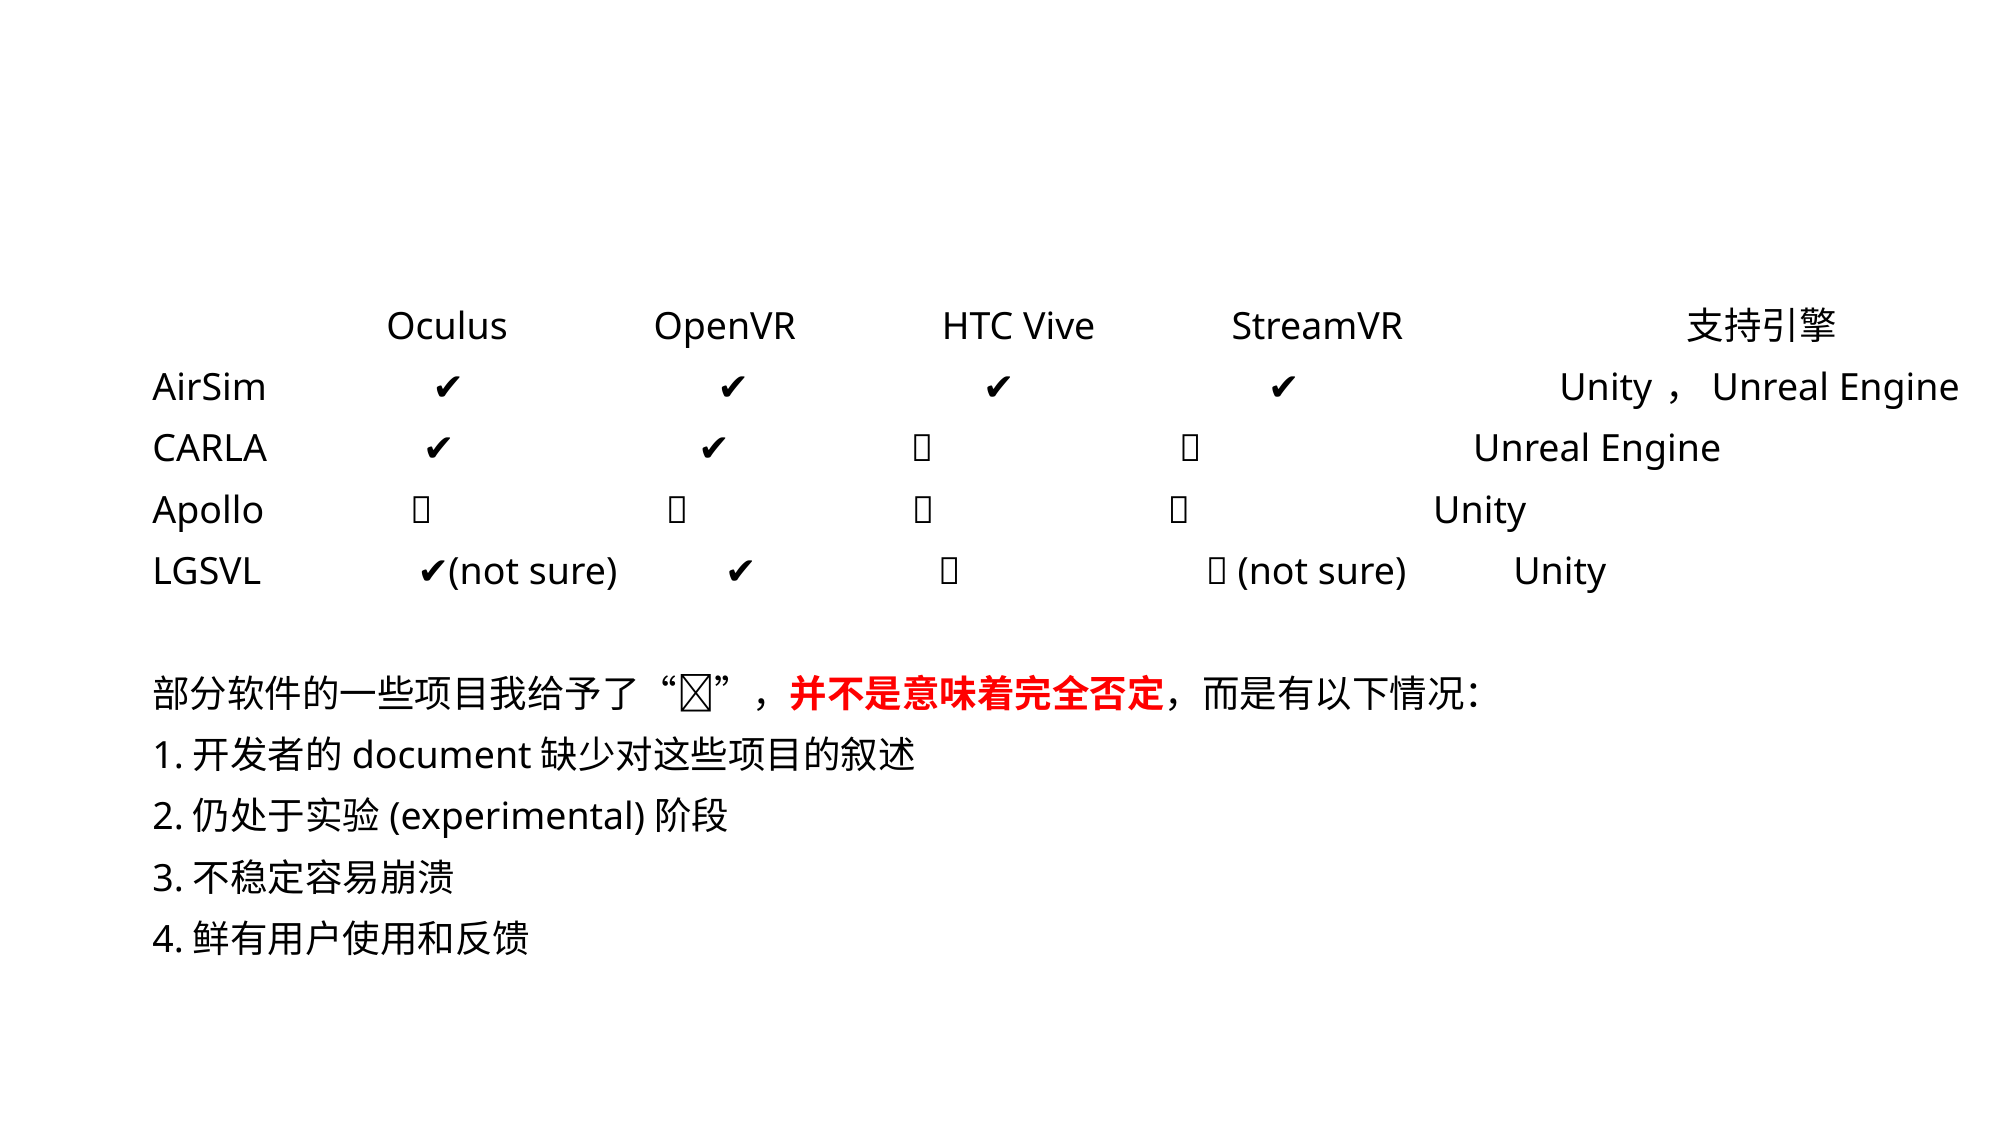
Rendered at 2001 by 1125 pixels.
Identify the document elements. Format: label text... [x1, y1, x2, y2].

list Oculus OpenVR HTC Vive StreamVR 支持引擎 AirSim ✔ ✔ ✔ ✔ Unity，Unreal Engine CARLA ✔ ❌ ❌ ✔ Unreal Engine Apollo ❌ ❌ ❌ ❌ Unity LGSVL ✔(not sure) ❌ ❌ ✔(not sure) Unity 部分软件的一些项目我给予了“❌”，并不是意味着完全否定，而是有以下情况： 1.开发者的document缺少对这些项目的叙述 2.仍处于实验(experimental)阶段 3.不稳定容易崩溃 4.鲜有用户使用和反馈 [137, 299, 1985, 1014]
